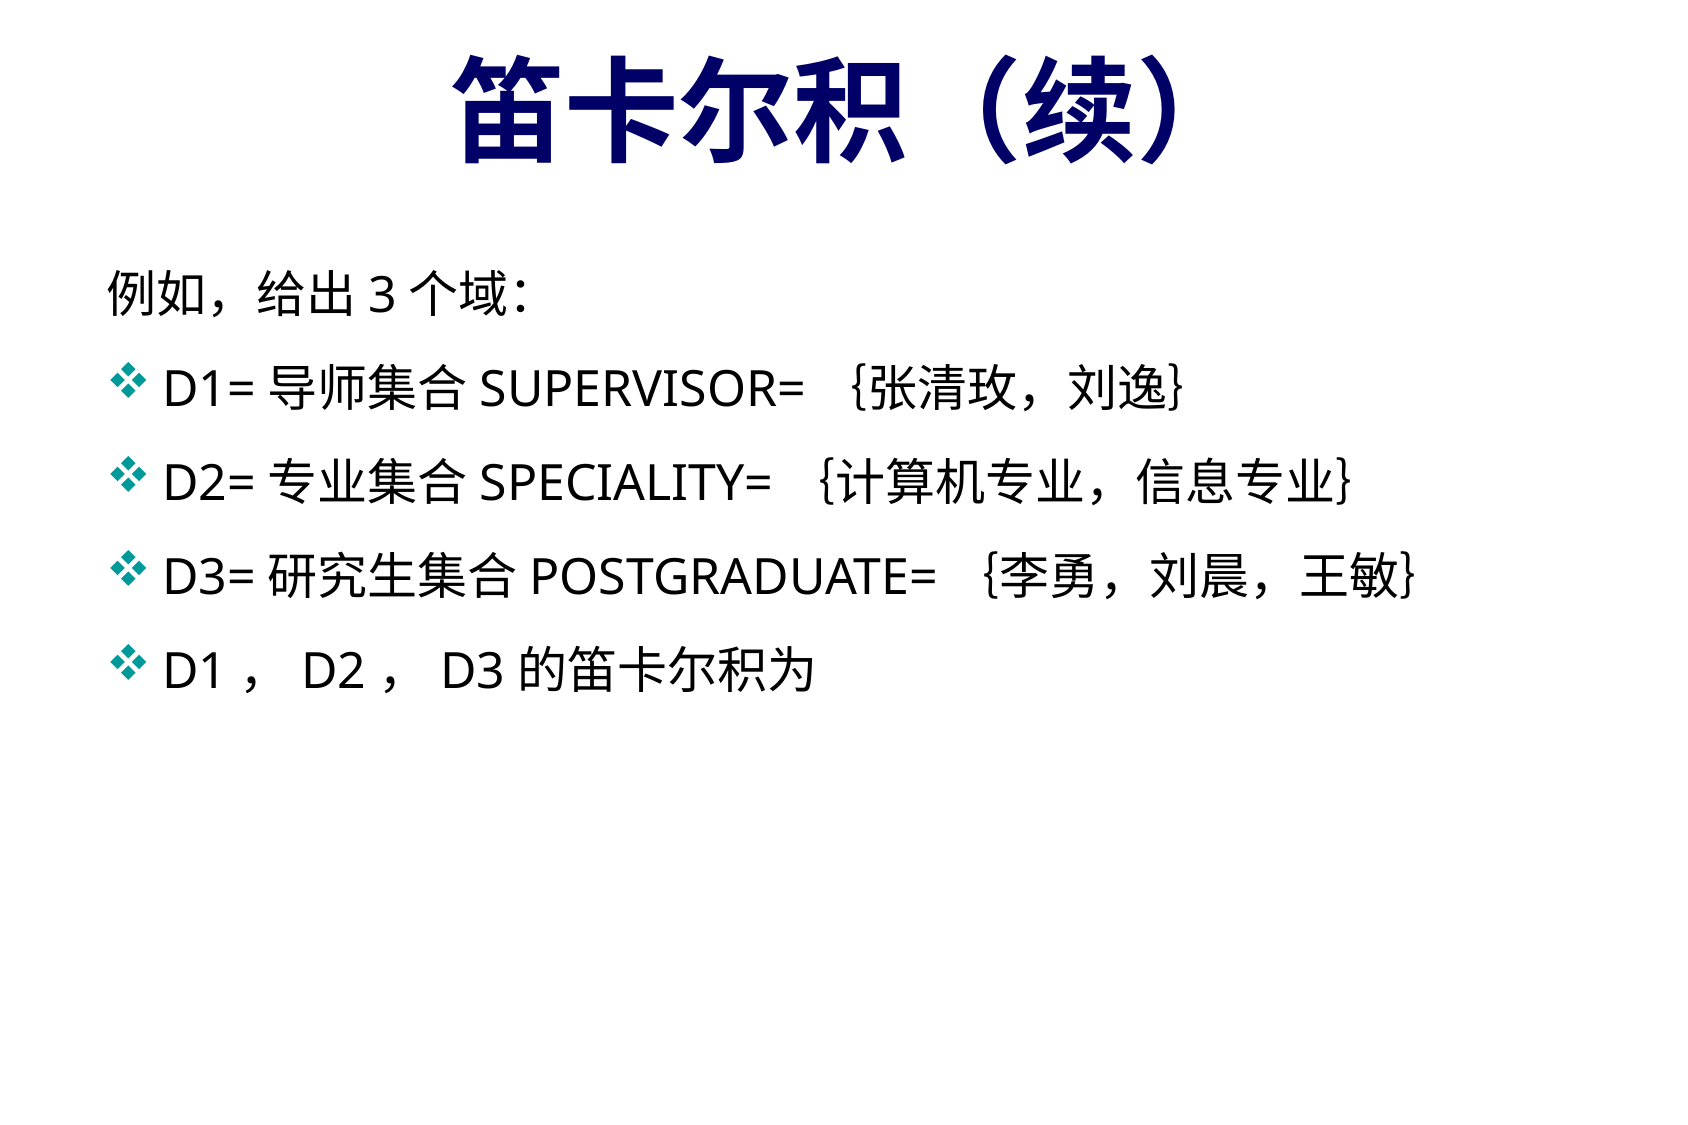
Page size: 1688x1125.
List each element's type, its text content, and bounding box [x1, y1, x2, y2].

title 笛卡尔积（续） [168, 31, 1533, 185]
text_box 例如，给出3个域： D1=导师集合SUPERVISOR=｛张清玫，刘逸｝ D2=专业集合SPECIALITY=｛计算机专业，信息专业｝ D3=研究生集合POSTGRADUATE=｛李勇，刘晨，王敏｝ D1，D2，D3的笛卡尔积为 [91, 255, 1611, 1061]
